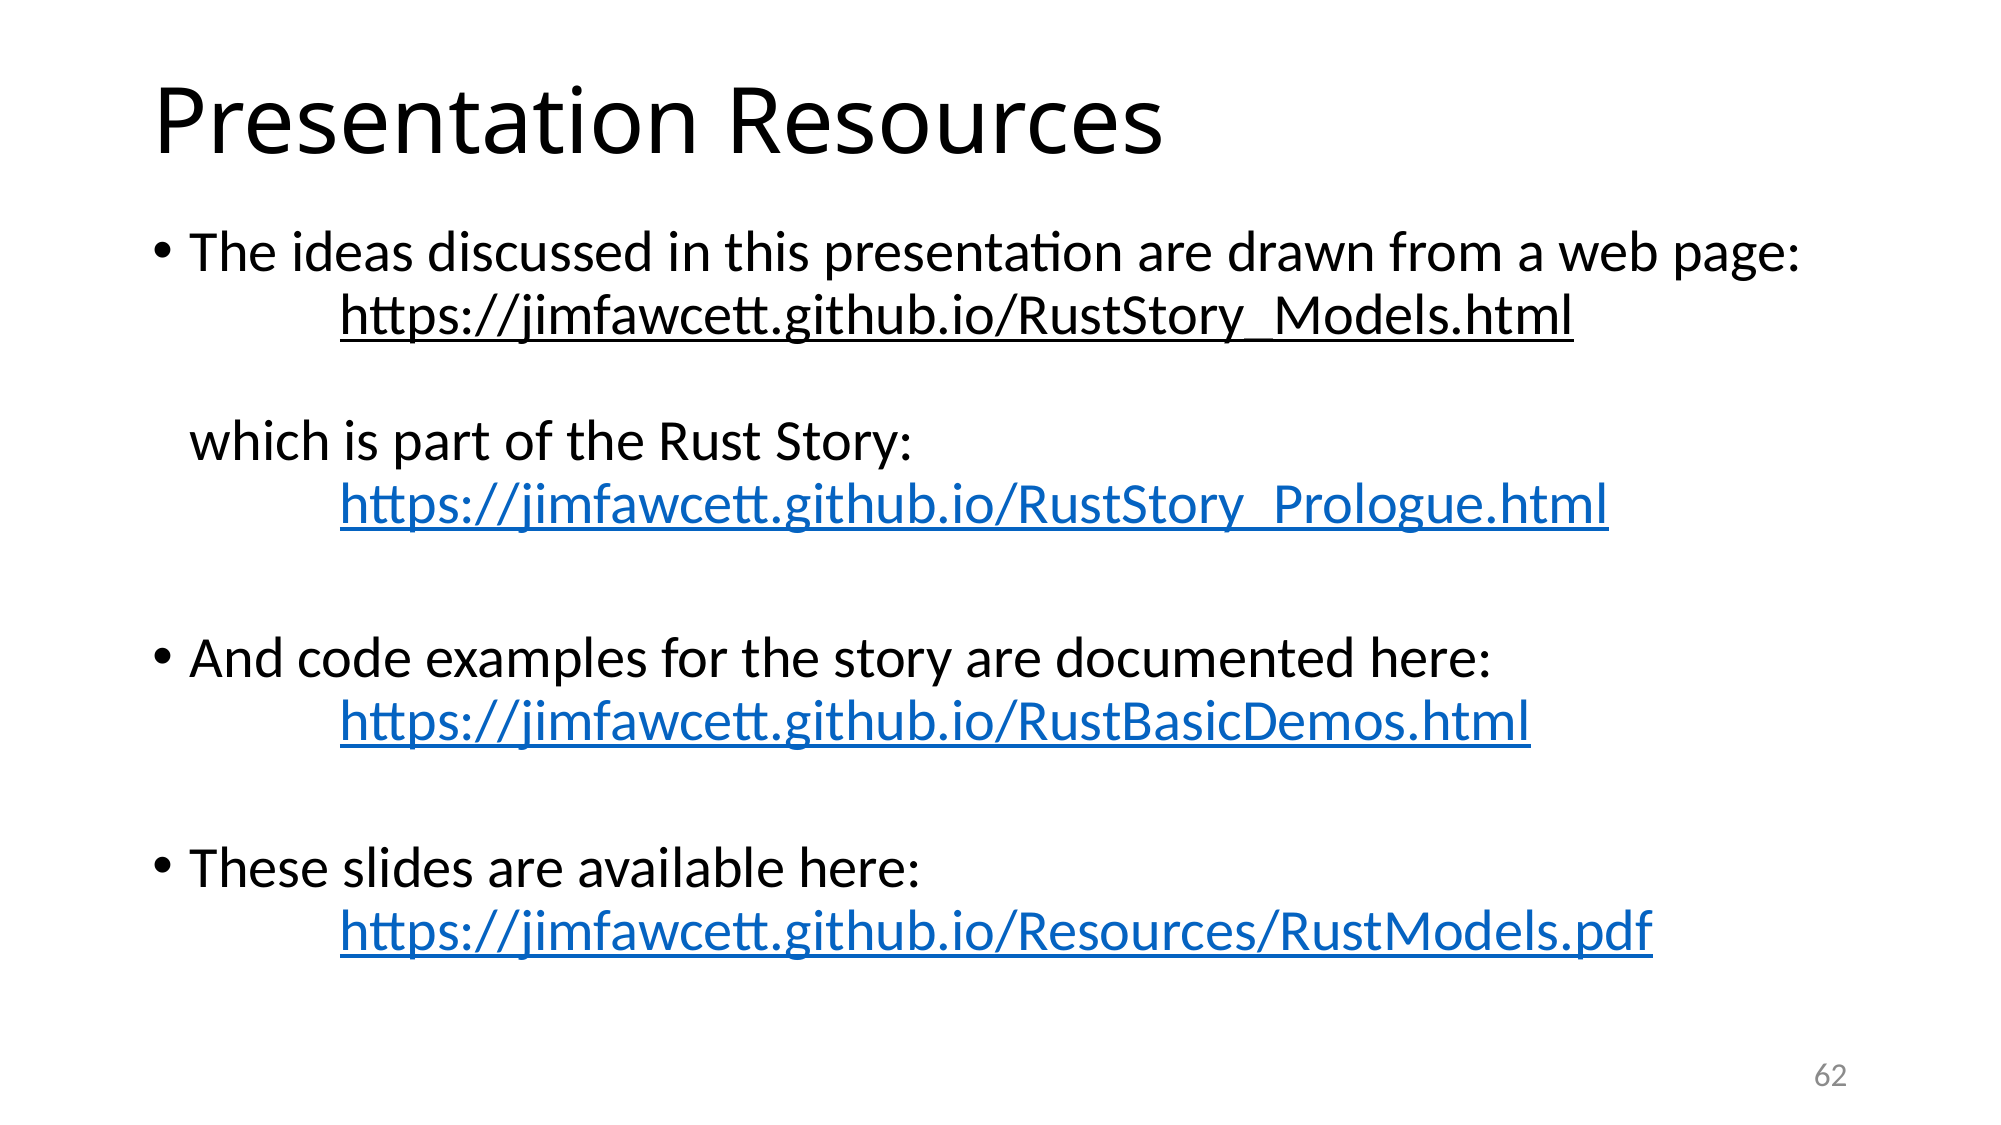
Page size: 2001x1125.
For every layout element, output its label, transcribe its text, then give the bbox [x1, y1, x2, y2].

list The ideas discussed in this presentation are drawn from a web page: https://jimfawcett.github.io/RustStory_Models.html which is part of the Rust Story: https://jimfawcett.github.io/RustStory_Prologue.html And code examples for the story are documented here: https://jimfawcett.github.io/RustBasicDemos.html These slides are available here: https://jimfawcett.github.io/Resources/RustModels.pdf [137, 214, 1863, 1014]
title Presentation Resources [137, 59, 1863, 188]
slide_number 62 [1412, 1042, 1863, 1103]
